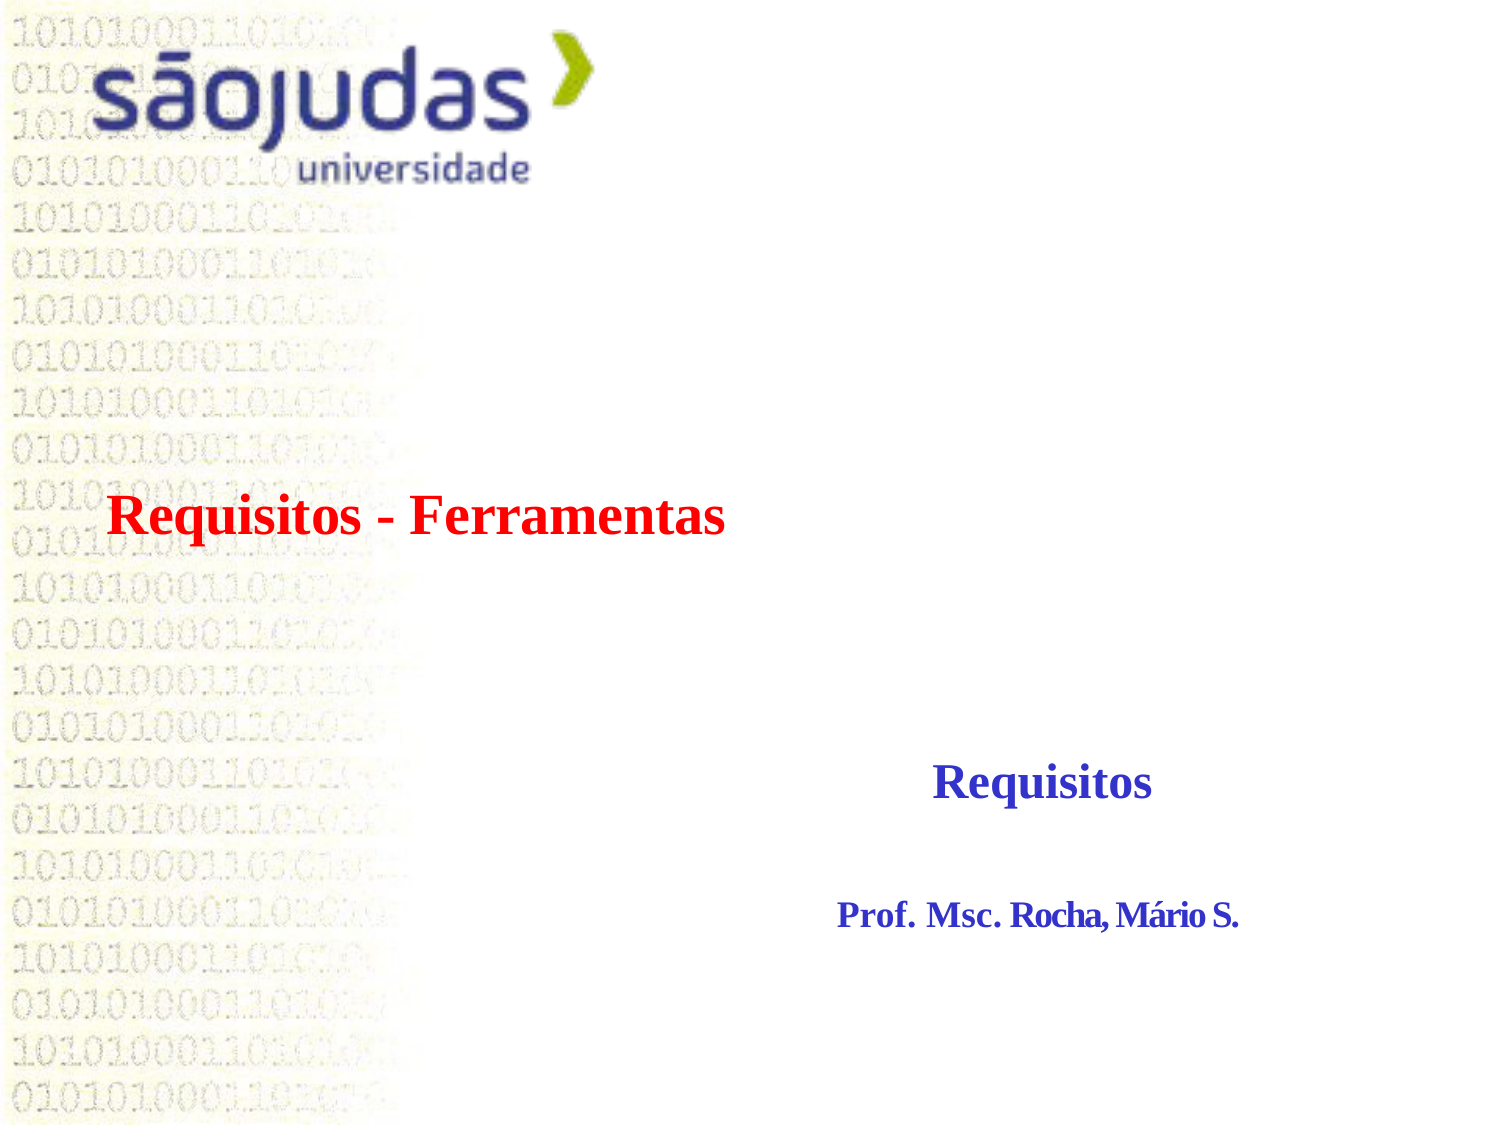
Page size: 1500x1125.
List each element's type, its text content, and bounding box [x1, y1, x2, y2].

title Requisitos - Ferramentas [429, 474, 1341, 665]
text_box Requisitos Prof. Msc. Rocha, Mário S. [726, 746, 1359, 935]
picture [0, 0, 604, 1125]
